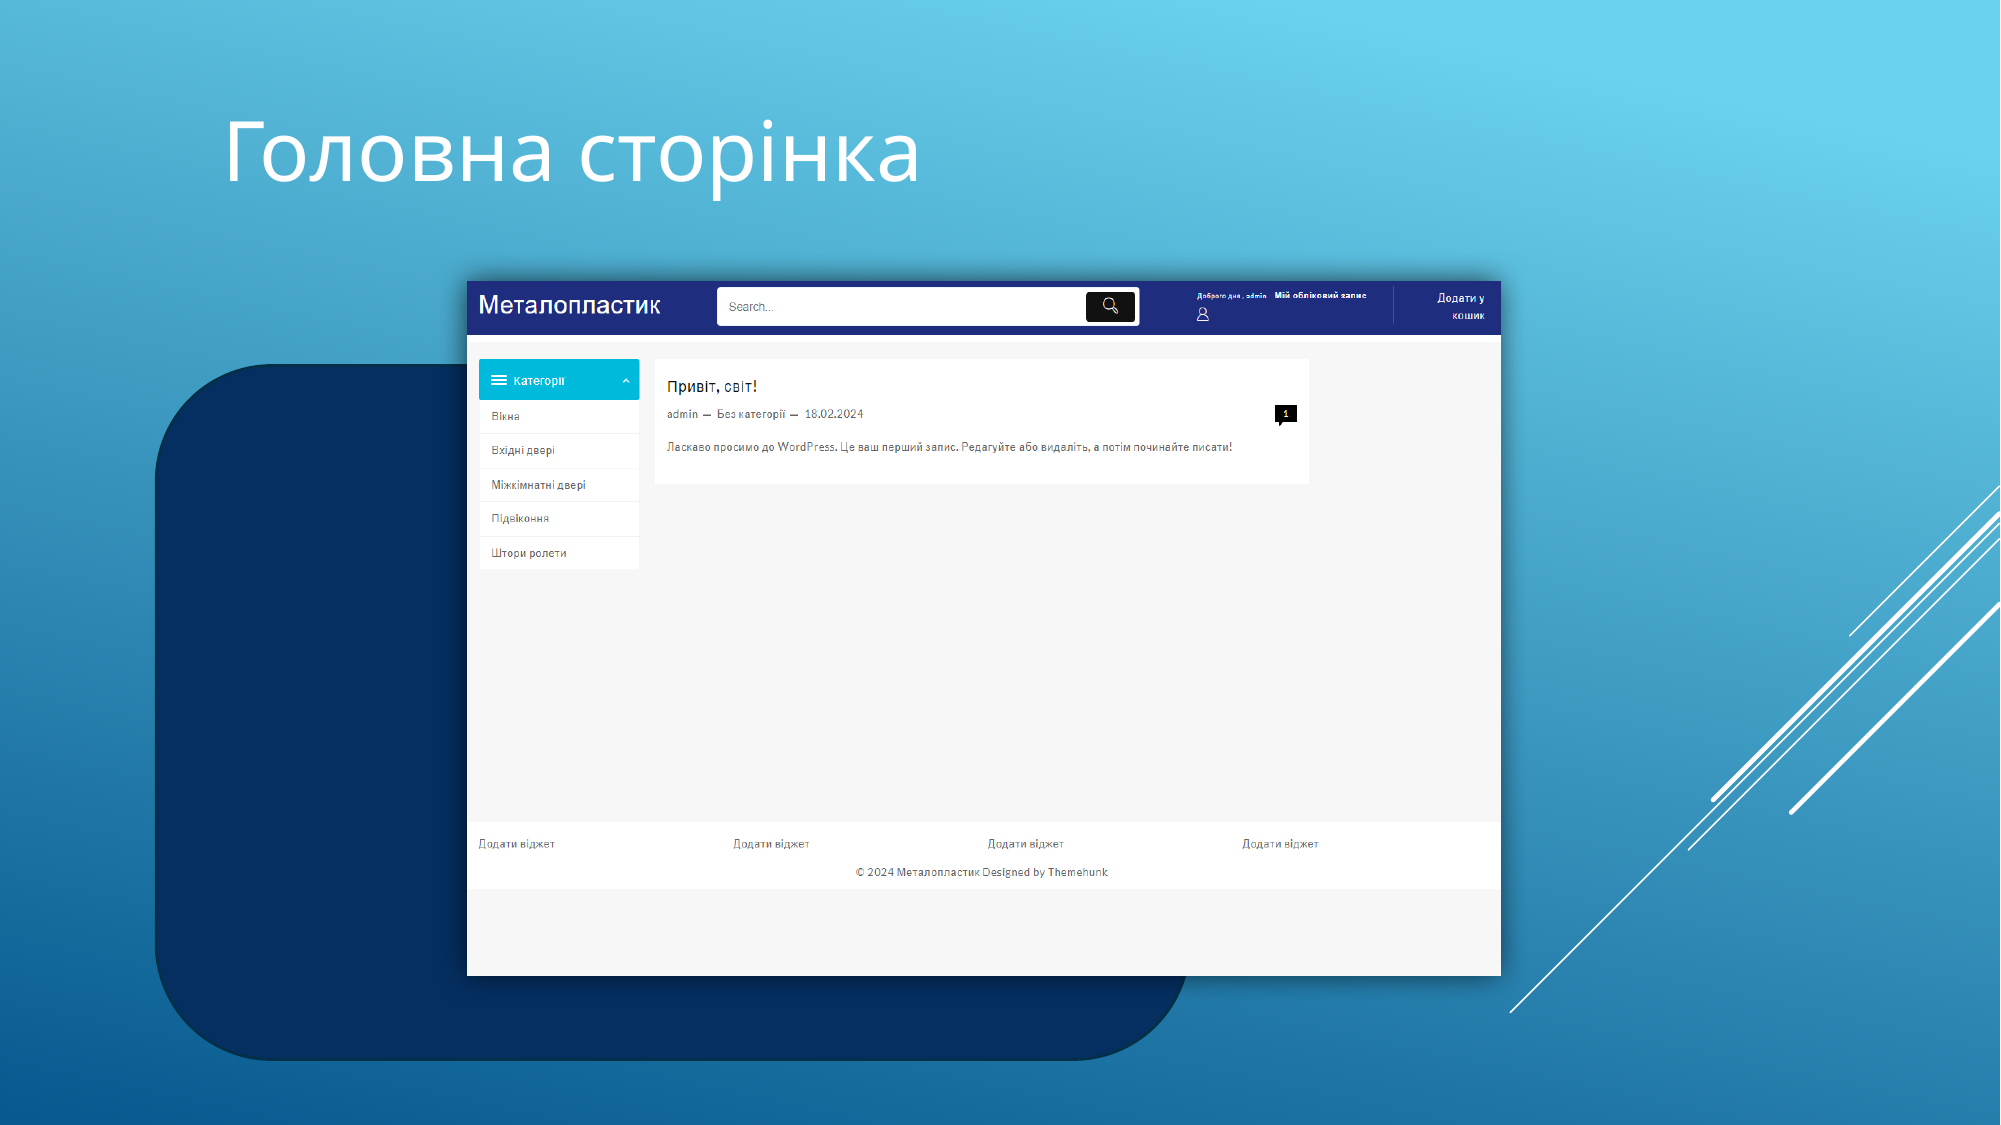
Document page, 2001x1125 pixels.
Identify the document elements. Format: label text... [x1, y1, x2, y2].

text_box Головна сторінка [207, 91, 939, 206]
picture [467, 281, 1502, 976]
text_box [154, 364, 1178, 1061]
